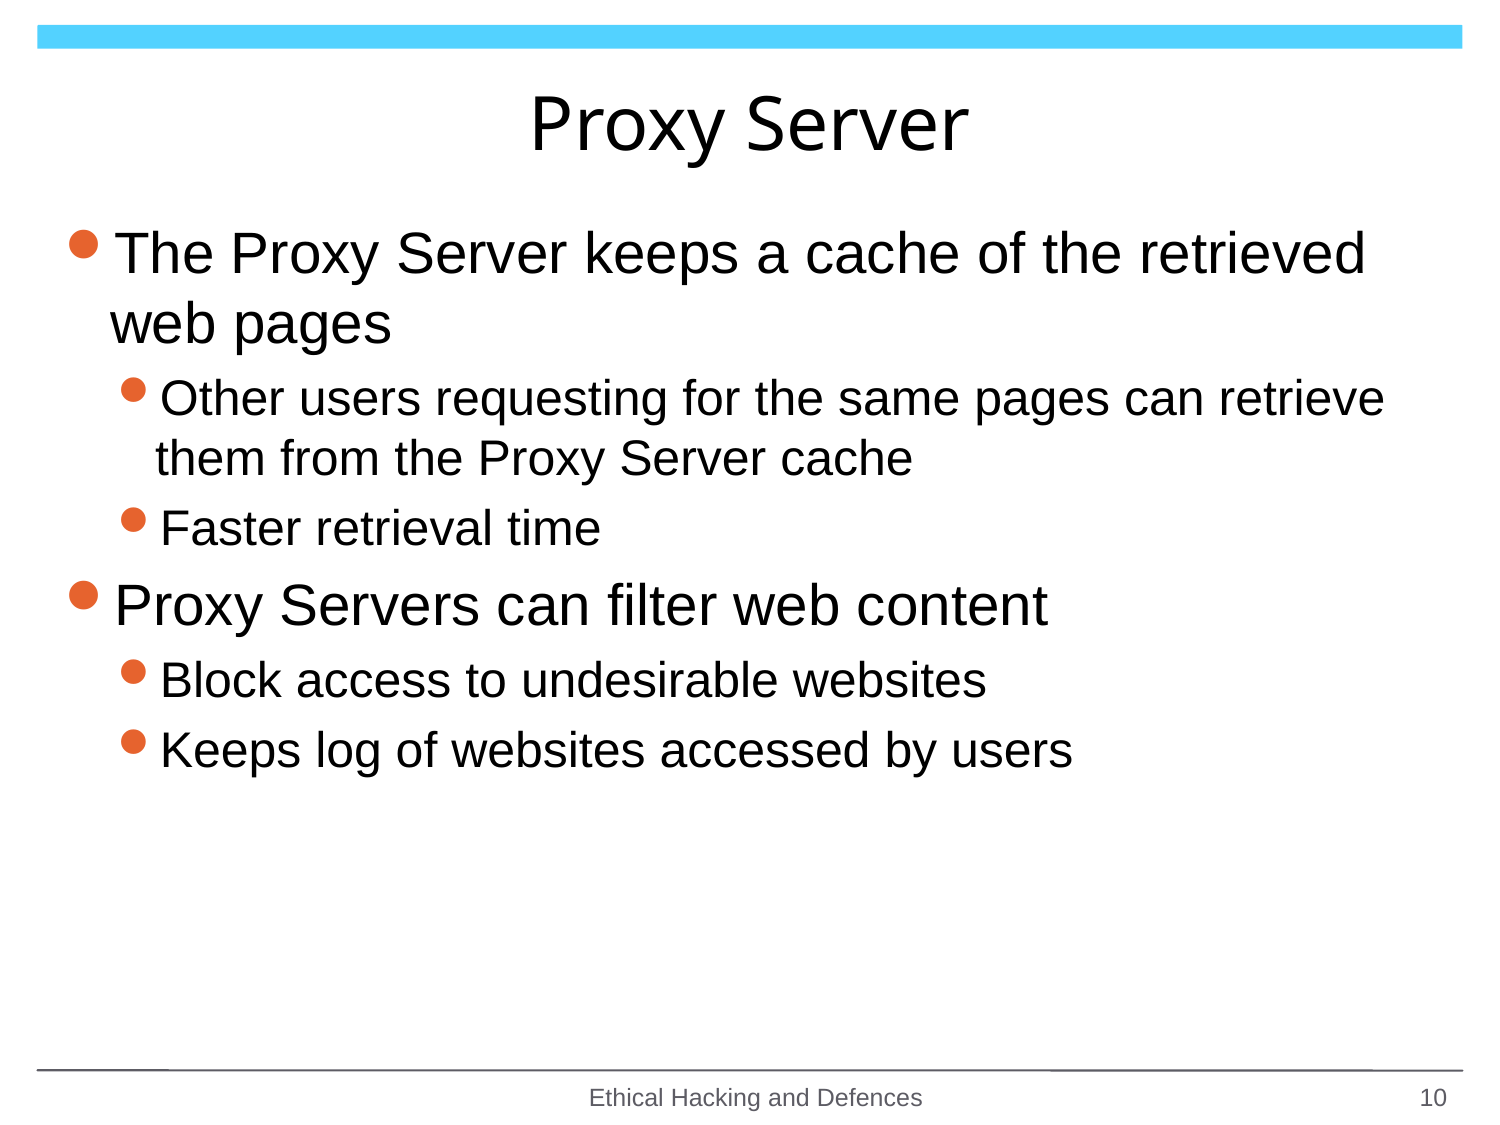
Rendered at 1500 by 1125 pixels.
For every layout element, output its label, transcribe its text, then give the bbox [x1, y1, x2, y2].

slide_number 10 [1112, 1069, 1463, 1123]
list The Proxy Server keeps a cache of the retrieved web pages Other users requesting for the same pages can retrieve them from the Proxy Server cache Faster retrieval time Proxy Servers can filter web content Block access to undesirable websites Keeps log of websites accessed by users [50, 208, 1450, 1050]
footer Ethical Hacking and Defences [474, 1069, 1038, 1123]
title Proxy Server [50, 45, 1450, 197]
